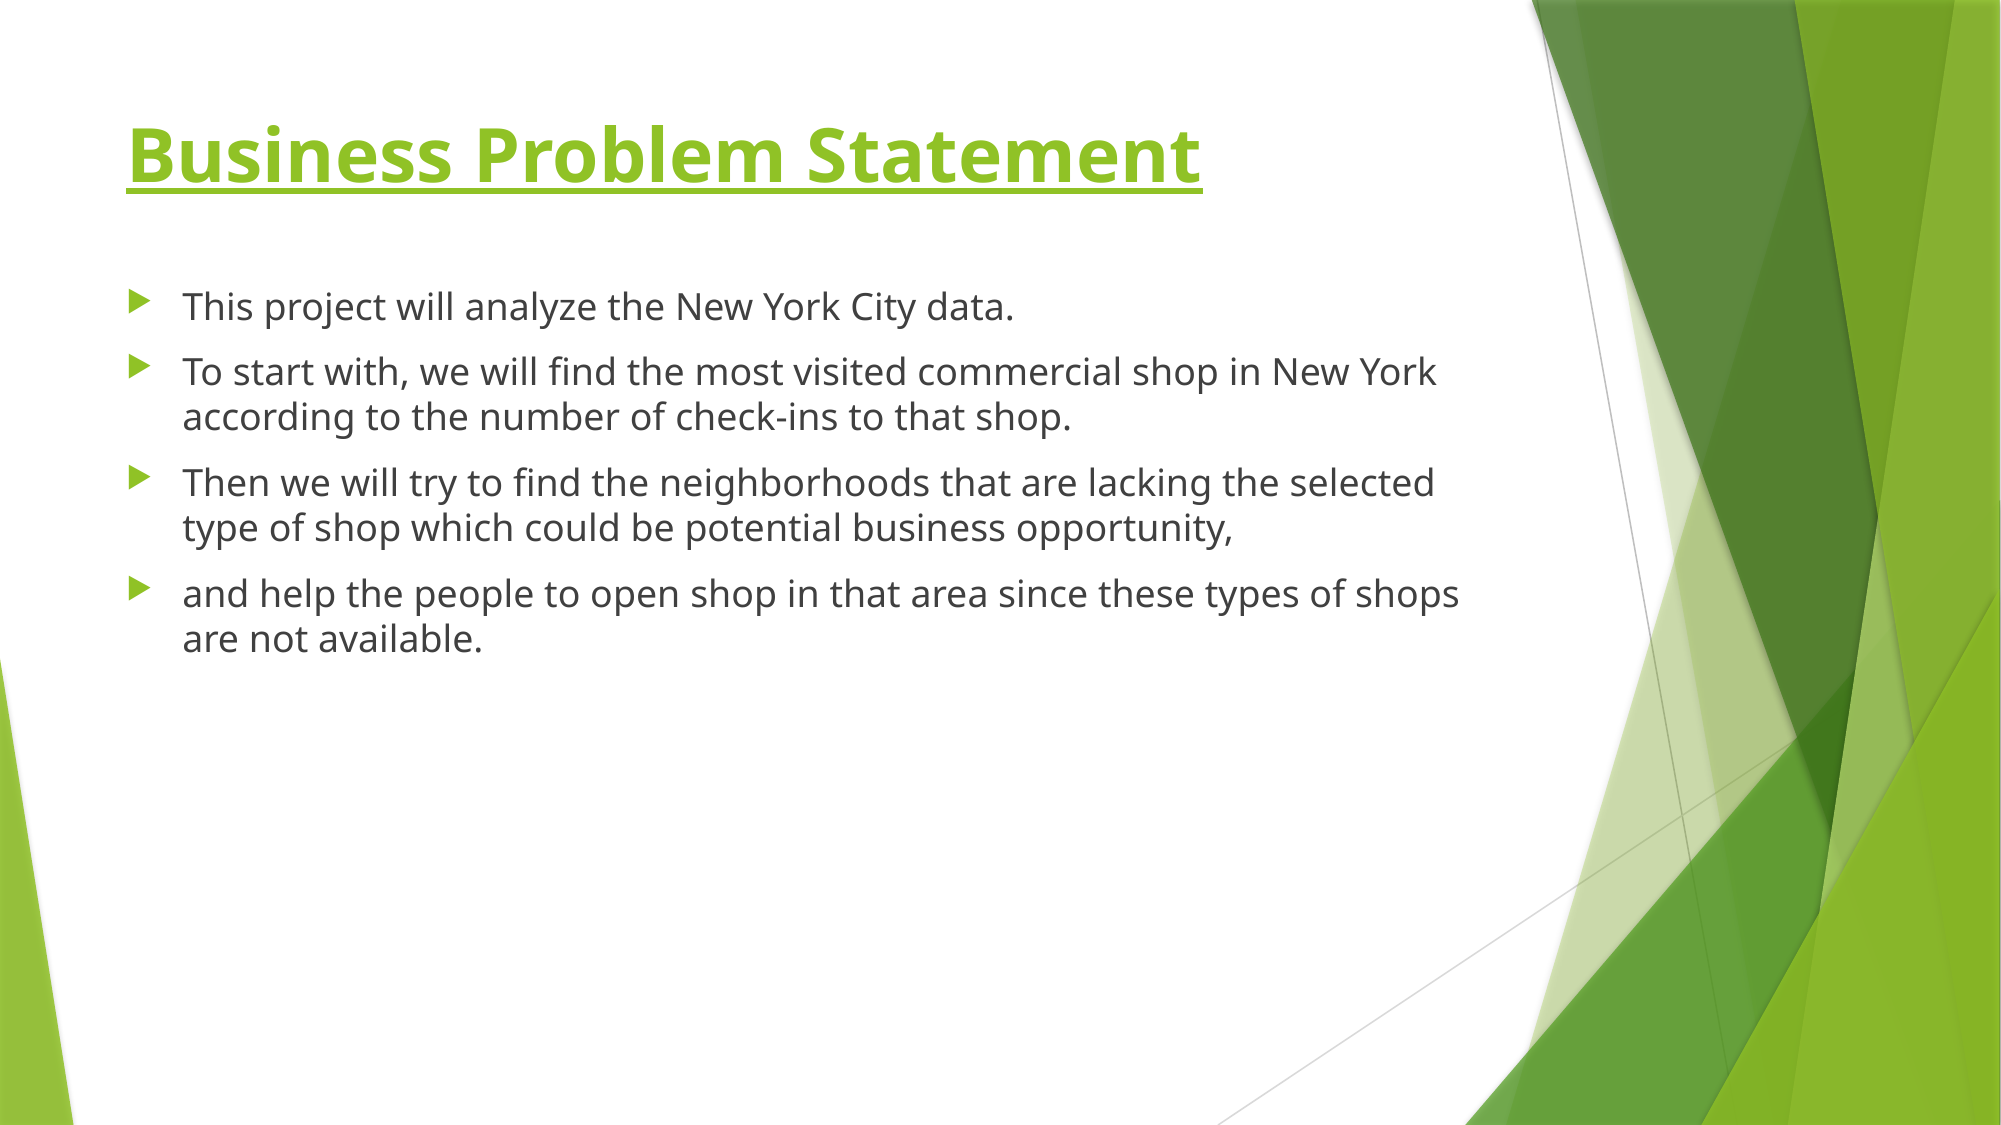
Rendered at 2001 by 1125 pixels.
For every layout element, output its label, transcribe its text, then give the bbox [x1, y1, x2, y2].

list This project will analyze the New York City data. To start with, we will find the most visited commercial shop in New York according to the number of check-ins to that shop. Then we will try to find the neighborhoods that are lacking the selected type of shop which could be potential business opportunity, and help the people to open shop in that area since these types of shops are not available. [111, 275, 1522, 992]
title Business Problem Statement [111, 99, 1522, 275]
